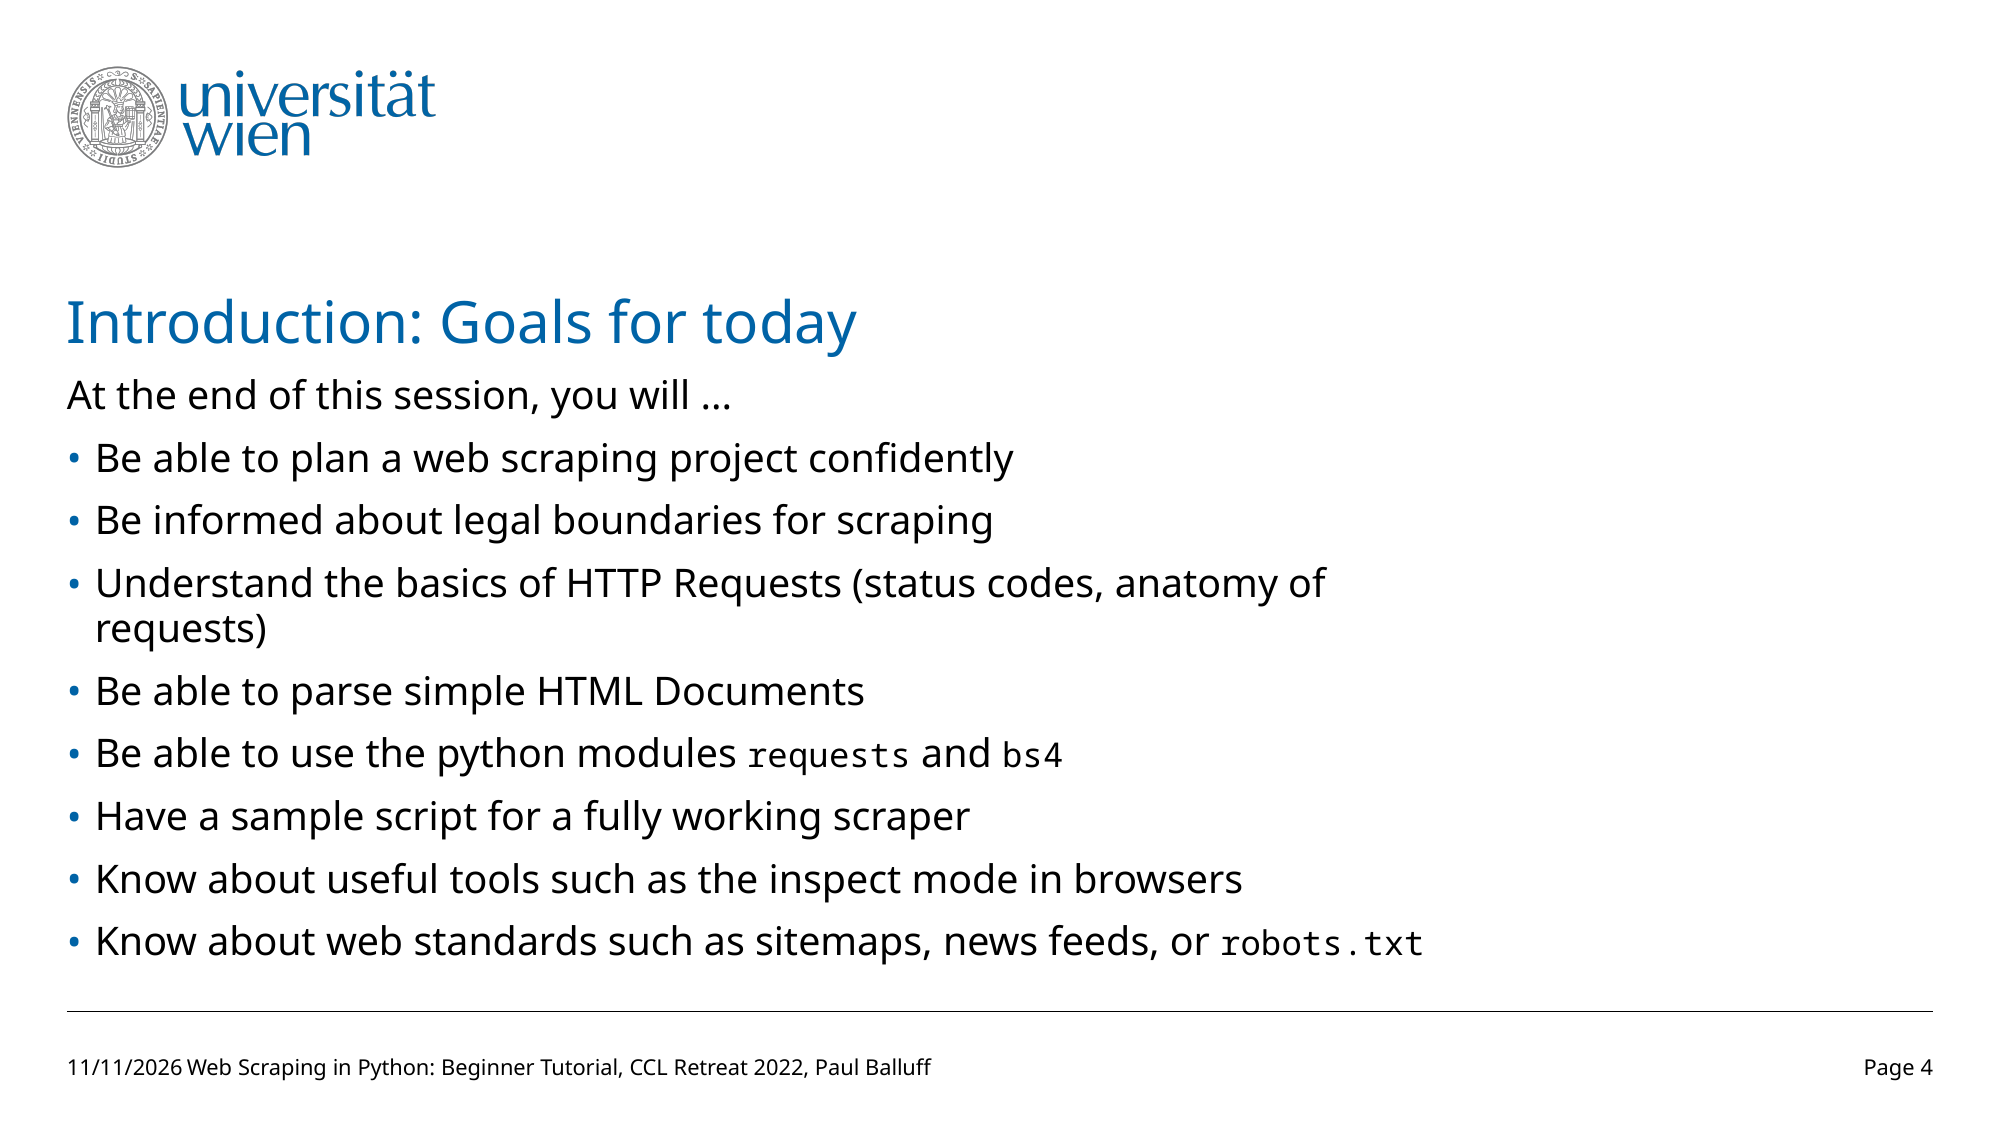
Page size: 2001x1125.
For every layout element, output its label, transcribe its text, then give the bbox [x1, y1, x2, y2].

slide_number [66, 1053, 185, 1114]
footer Web Scraping in Python: Beginner Tutorial, CCL Retreat 2022, Paul Balluff [186, 1053, 1467, 1114]
list At the end of this session, you will ... Be able to plan a web scraping project confidently Be informed about legal boundaries for scraping Understand the basics of HTTP Requests (status codes, anatomy of requests) Be able to parse simple HTML Documents Be able to use the python modules requests and bs4 Have a sample script for a fully working scraper Know about useful tools such as the inspect mode in browsers Know about web standards such as sitemaps, news feeds, or robots.txt [66, 373, 1467, 977]
picture [66, 66, 437, 168]
slide_number Page 4 [1797, 1053, 1933, 1114]
title Introduction: Goals for today [66, 218, 1467, 356]
